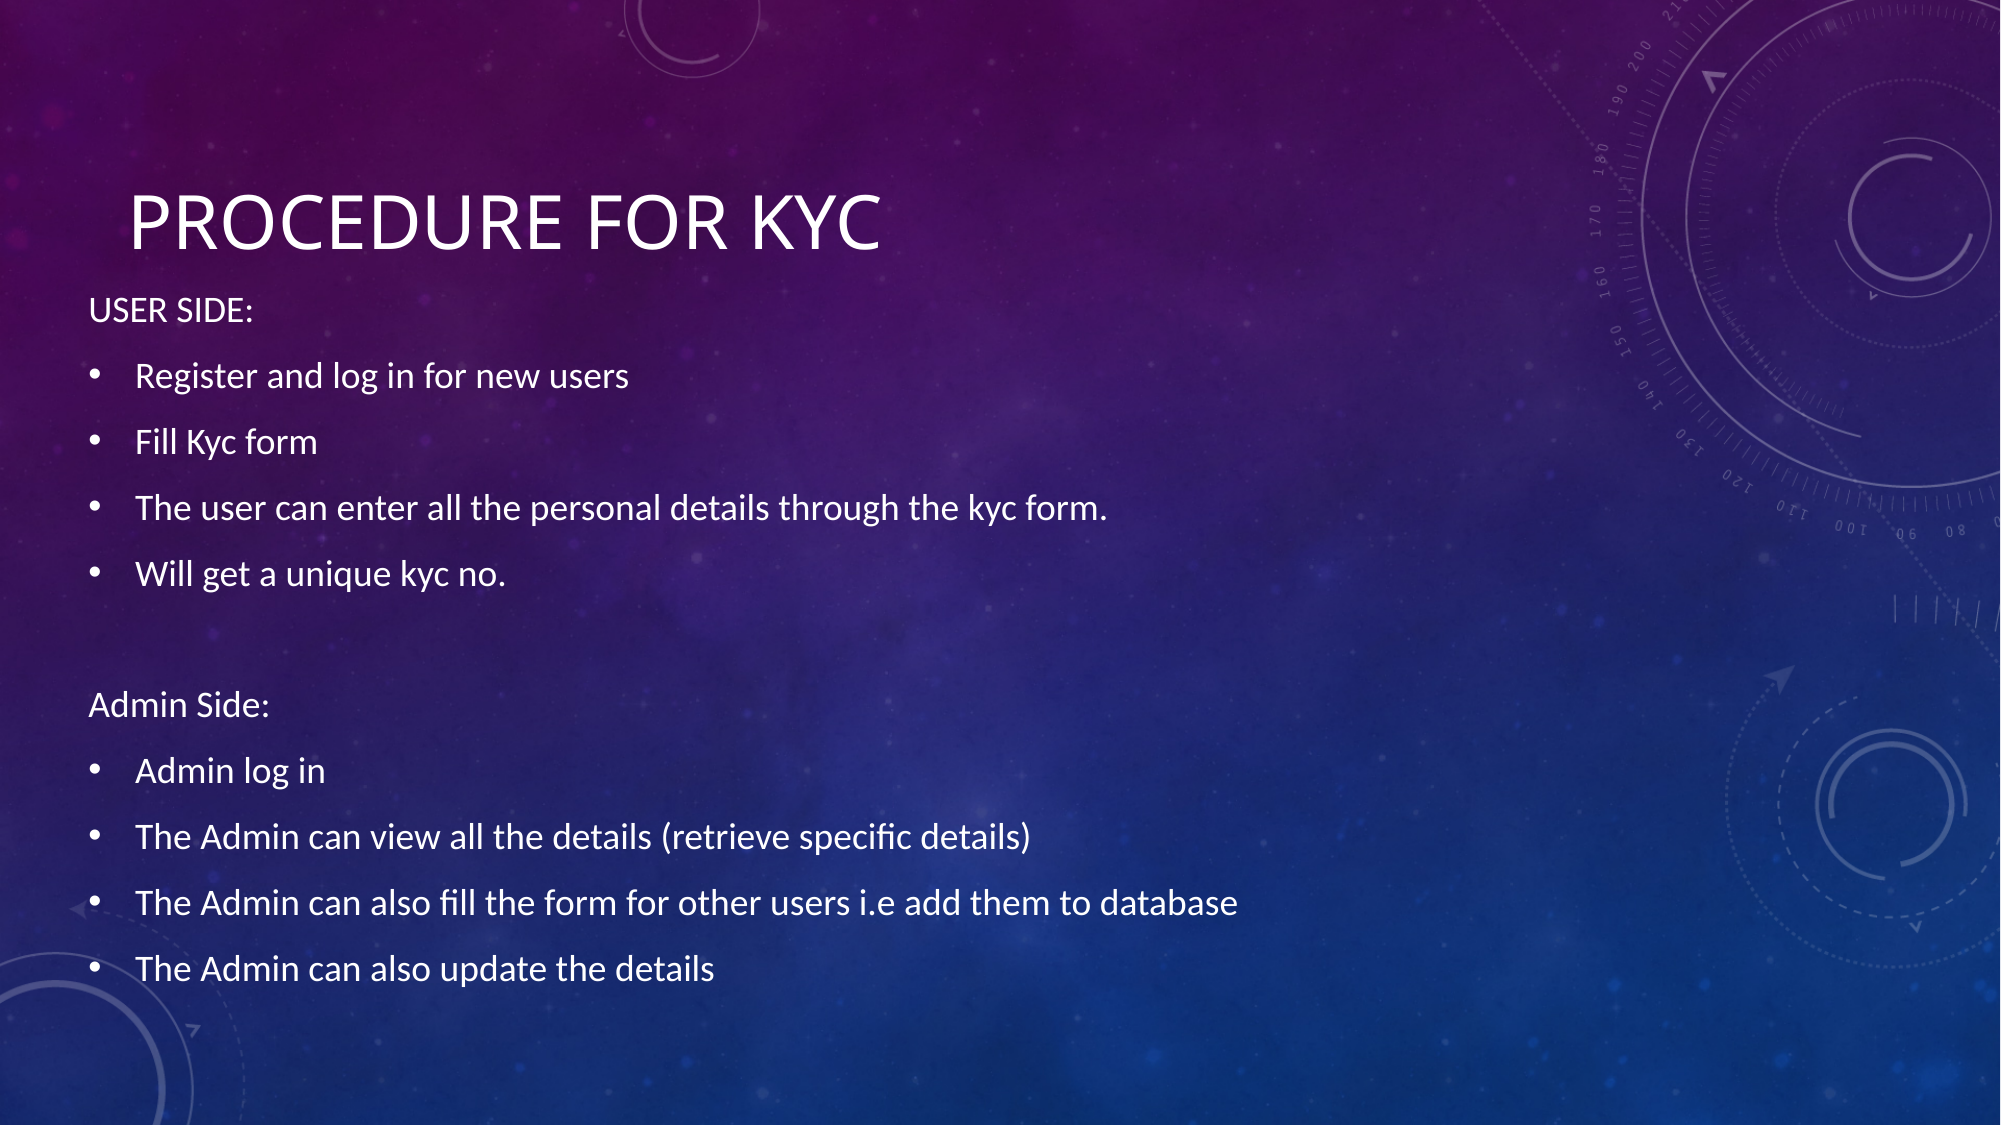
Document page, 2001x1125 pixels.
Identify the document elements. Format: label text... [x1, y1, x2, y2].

list USER SIDE: Register and log in for new users Fill Kyc form The user can enter all the personal details through the kyc form. Will get a unique kyc no. Admin Side: Admin log in The Admin can view all the details (retrieve specific details) The Admin can also fill the form for other users i.e add them to database The Admin can also update the details [73, 277, 1816, 1010]
title PROCEDURE FOR KYC [112, 99, 1775, 277]
picture [0, 0, 2001, 1125]
